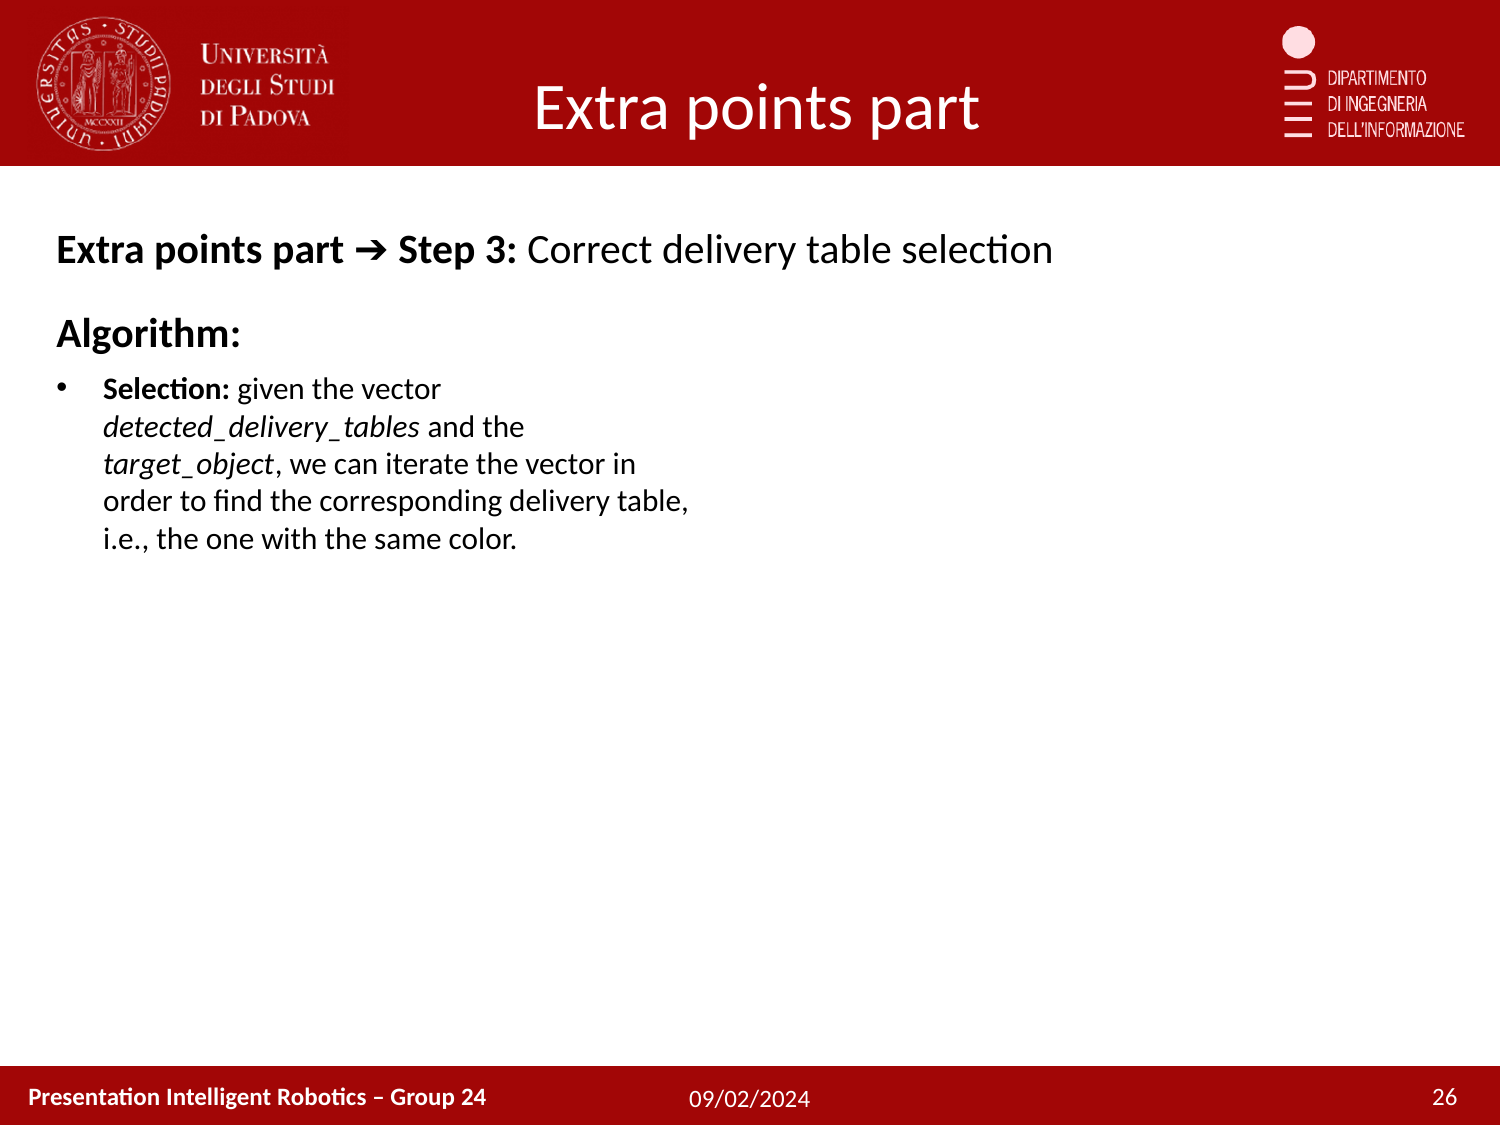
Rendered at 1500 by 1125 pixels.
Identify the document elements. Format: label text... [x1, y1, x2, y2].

footer Presentation Intelligent Robotics – Group 24 [13, 1069, 653, 1122]
picture [1272, 13, 1473, 152]
text_box Extra points part ➔ Step 3: Correct delivery table selection [41, 214, 1459, 370]
picture [26, 6, 350, 160]
slide_number 26 [1389, 1065, 1500, 1125]
text_box Algorithm: Selection: given the vector detected_delivery_tables and the target_object, we can iterate the vector in order to find the corresponding delivery table, i.e., the one with the same color. [41, 298, 721, 563]
text_box [0, 1066, 1389, 1125]
text_box Extra points part [0, 0, 1500, 166]
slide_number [671, 1067, 829, 1125]
